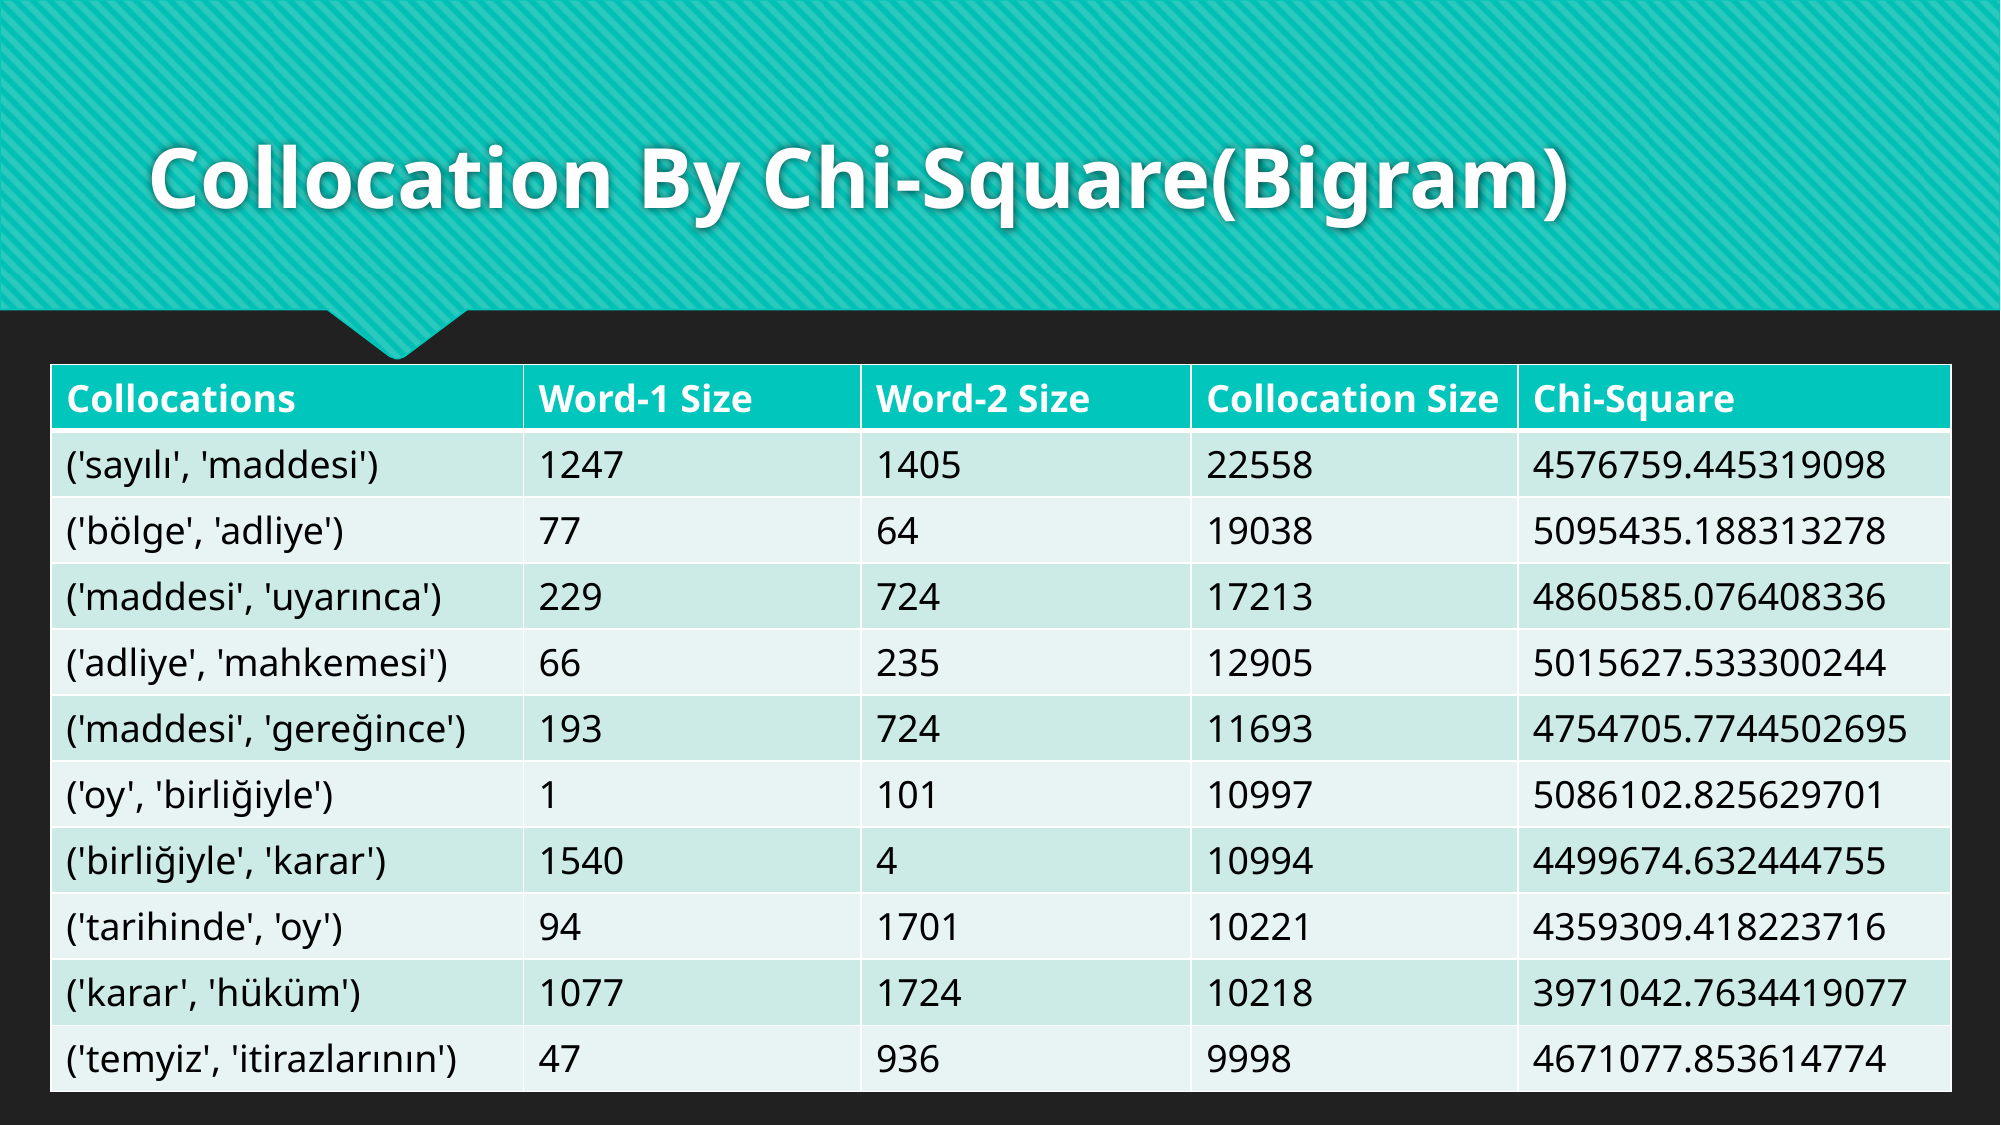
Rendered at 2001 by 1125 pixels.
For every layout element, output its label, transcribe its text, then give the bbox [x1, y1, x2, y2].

table_cell ('tarihinde', 'oy') [52, 894, 523, 958]
table_cell 936 [862, 1026, 1190, 1091]
table_cell ('karar', 'hüküm') [52, 960, 523, 1025]
table_cell ('adliye', 'mahkemesi') [52, 630, 523, 694]
table_cell 10997 [1192, 762, 1517, 826]
table_cell 5095435.188313278 [1519, 498, 1950, 562]
table_cell 235 [862, 630, 1190, 694]
table_cell 22558 [1192, 433, 1517, 496]
table_cell 5086102.825629701 [1519, 762, 1950, 826]
table_cell ('maddesi', 'gereğince') [52, 696, 523, 760]
table_cell ('birliğiyle', 'karar') [52, 828, 523, 892]
table_cell 10218 [1192, 960, 1517, 1025]
table_cell 11693 [1192, 696, 1517, 760]
table_cell 4860585.076408336 [1519, 564, 1950, 628]
table_cell 1540 [524, 828, 860, 892]
table_cell 4671077.853614774 [1519, 1026, 1950, 1091]
table_header Word-2 Size [862, 365, 1190, 428]
table_cell 4359309.418223716 [1519, 894, 1950, 958]
title Collocation By Chi-Square(Bigram) [132, 73, 1868, 233]
table_cell 1405 [862, 433, 1190, 496]
table_cell 229 [524, 564, 860, 628]
table_cell ('oy', 'birliğiyle') [52, 762, 523, 826]
table_cell 12905 [1192, 630, 1517, 694]
table_cell 10221 [1192, 894, 1517, 958]
table_cell 17213 [1192, 564, 1517, 628]
table_cell 66 [524, 630, 860, 694]
table_header Word-1 Size [524, 365, 860, 428]
table_cell 1724 [862, 960, 1190, 1025]
table_cell 1701 [862, 894, 1190, 958]
table_cell 77 [524, 498, 860, 562]
table_cell 4576759.445319098 [1519, 433, 1950, 496]
table_cell 9998 [1192, 1026, 1517, 1091]
table_cell 101 [862, 762, 1190, 826]
table_cell 724 [862, 564, 1190, 628]
table_cell 724 [862, 696, 1190, 760]
table_cell 19038 [1192, 498, 1517, 562]
table_cell 1 [524, 762, 860, 826]
table_cell ('maddesi', 'uyarınca') [52, 564, 523, 628]
table_header Collocation Size [1192, 365, 1517, 428]
table_cell ('sayılı', 'maddesi') [52, 433, 523, 496]
table_cell 4499674.632444755 [1519, 828, 1950, 892]
table_cell 10994 [1192, 828, 1517, 892]
table_cell 1077 [524, 960, 860, 1025]
table_header Collocations [52, 365, 523, 428]
table_cell 193 [524, 696, 860, 760]
table_cell 3971042.7634419077 [1519, 960, 1950, 1025]
table_cell ('temyiz', 'itirazlarının') [52, 1026, 523, 1091]
table_cell 94 [524, 894, 860, 958]
table_cell ('bölge', 'adliye') [52, 498, 523, 562]
table_cell 64 [862, 498, 1190, 562]
table_cell 1247 [524, 433, 860, 496]
table_cell 4 [862, 828, 1190, 892]
table_cell 47 [524, 1026, 860, 1091]
table_cell 5015627.533300244 [1519, 630, 1950, 694]
table_cell 4754705.7744502695 [1519, 696, 1950, 760]
table_header Chi-Square [1519, 365, 1950, 428]
